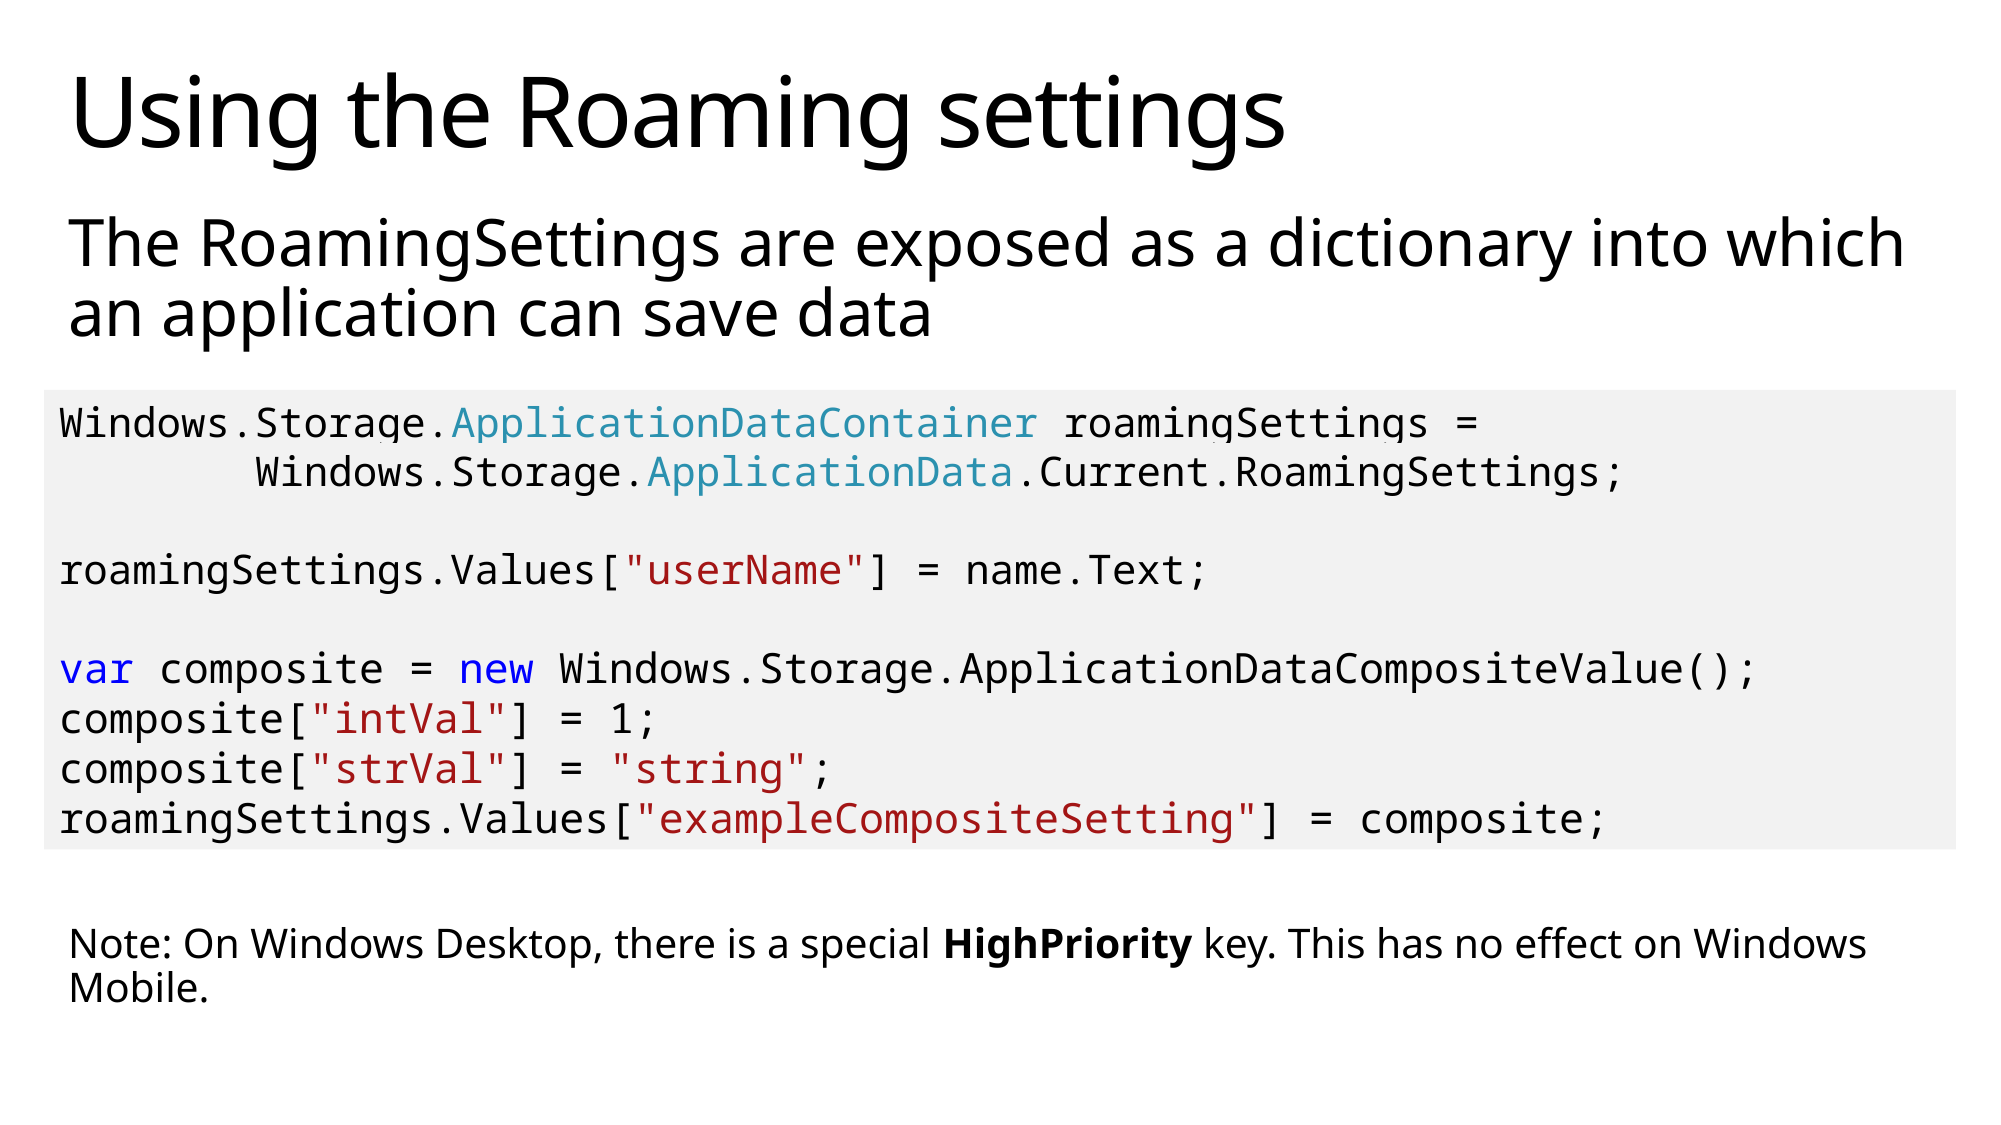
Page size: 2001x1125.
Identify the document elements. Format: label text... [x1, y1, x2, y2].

text_box Windows.Storage.ApplicationDataContainer roamingSettings = Windows.Storage.ApplicationData.Current.RoamingSettings; roamingSettings.Values["userName"] = name.Text; var composite = new Windows.Storage.ApplicationDataCompositeValue(); composite["intVal"] = 1; composite["strVal"] = "string"; roamingSettings.Values["exampleCompositeSetting"] = composite; [44, 389, 1956, 850]
list The RoamingSettings are exposed as a dictionary into which an application can save data Note: On Windows Desktop, there is a special HighPriority key. This has no effect on Windows Mobile. [44, 850, 1956, 1011]
list The RoamingSettings are exposed as a dictionary into which an application can save data Note: On Windows Desktop, there is a special HighPriority key. This has no effect on Windows Mobile. [44, 195, 1956, 389]
title Using the Roaming settings [44, 47, 1957, 196]
